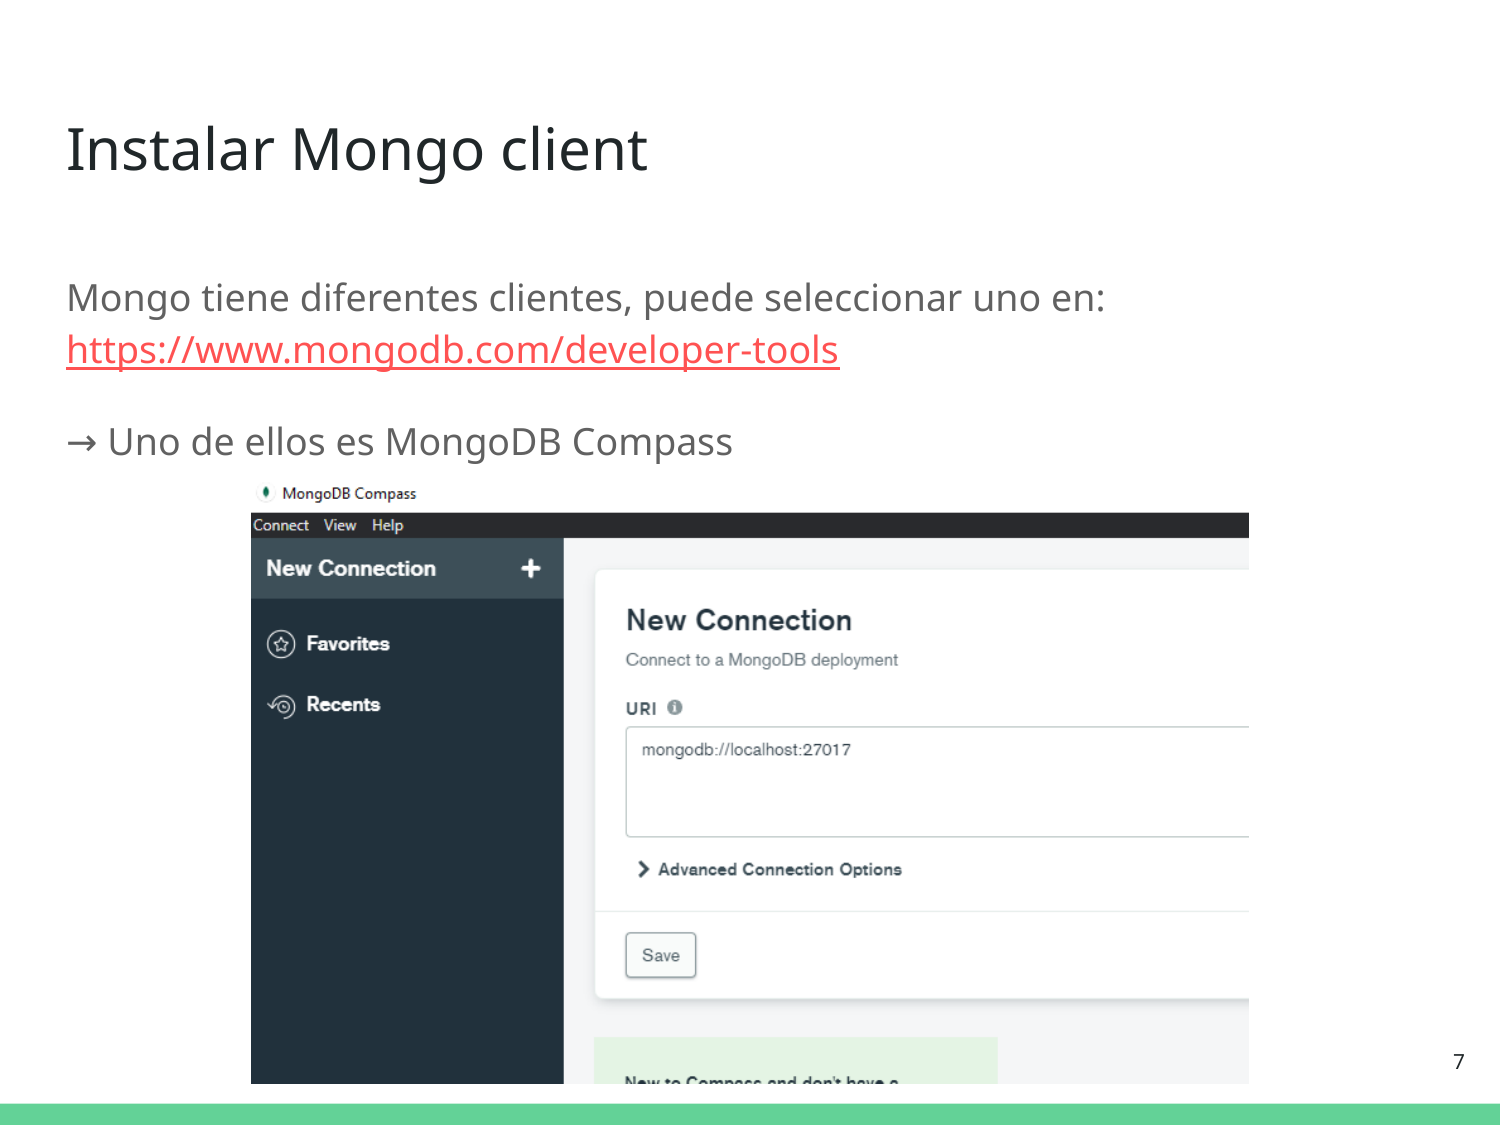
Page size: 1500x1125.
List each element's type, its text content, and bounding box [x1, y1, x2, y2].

picture [250, 480, 1249, 1084]
slide_number ‹#› [1389, 1019, 1480, 1106]
list Mongo tiene diferentes clientes, puede seleccionar uno en: https://www.mongodb.com/developer-tools → Uno de ellos es MongoDB Compass [51, 252, 1449, 1000]
title Instalar Mongo client [51, 97, 1449, 223]
